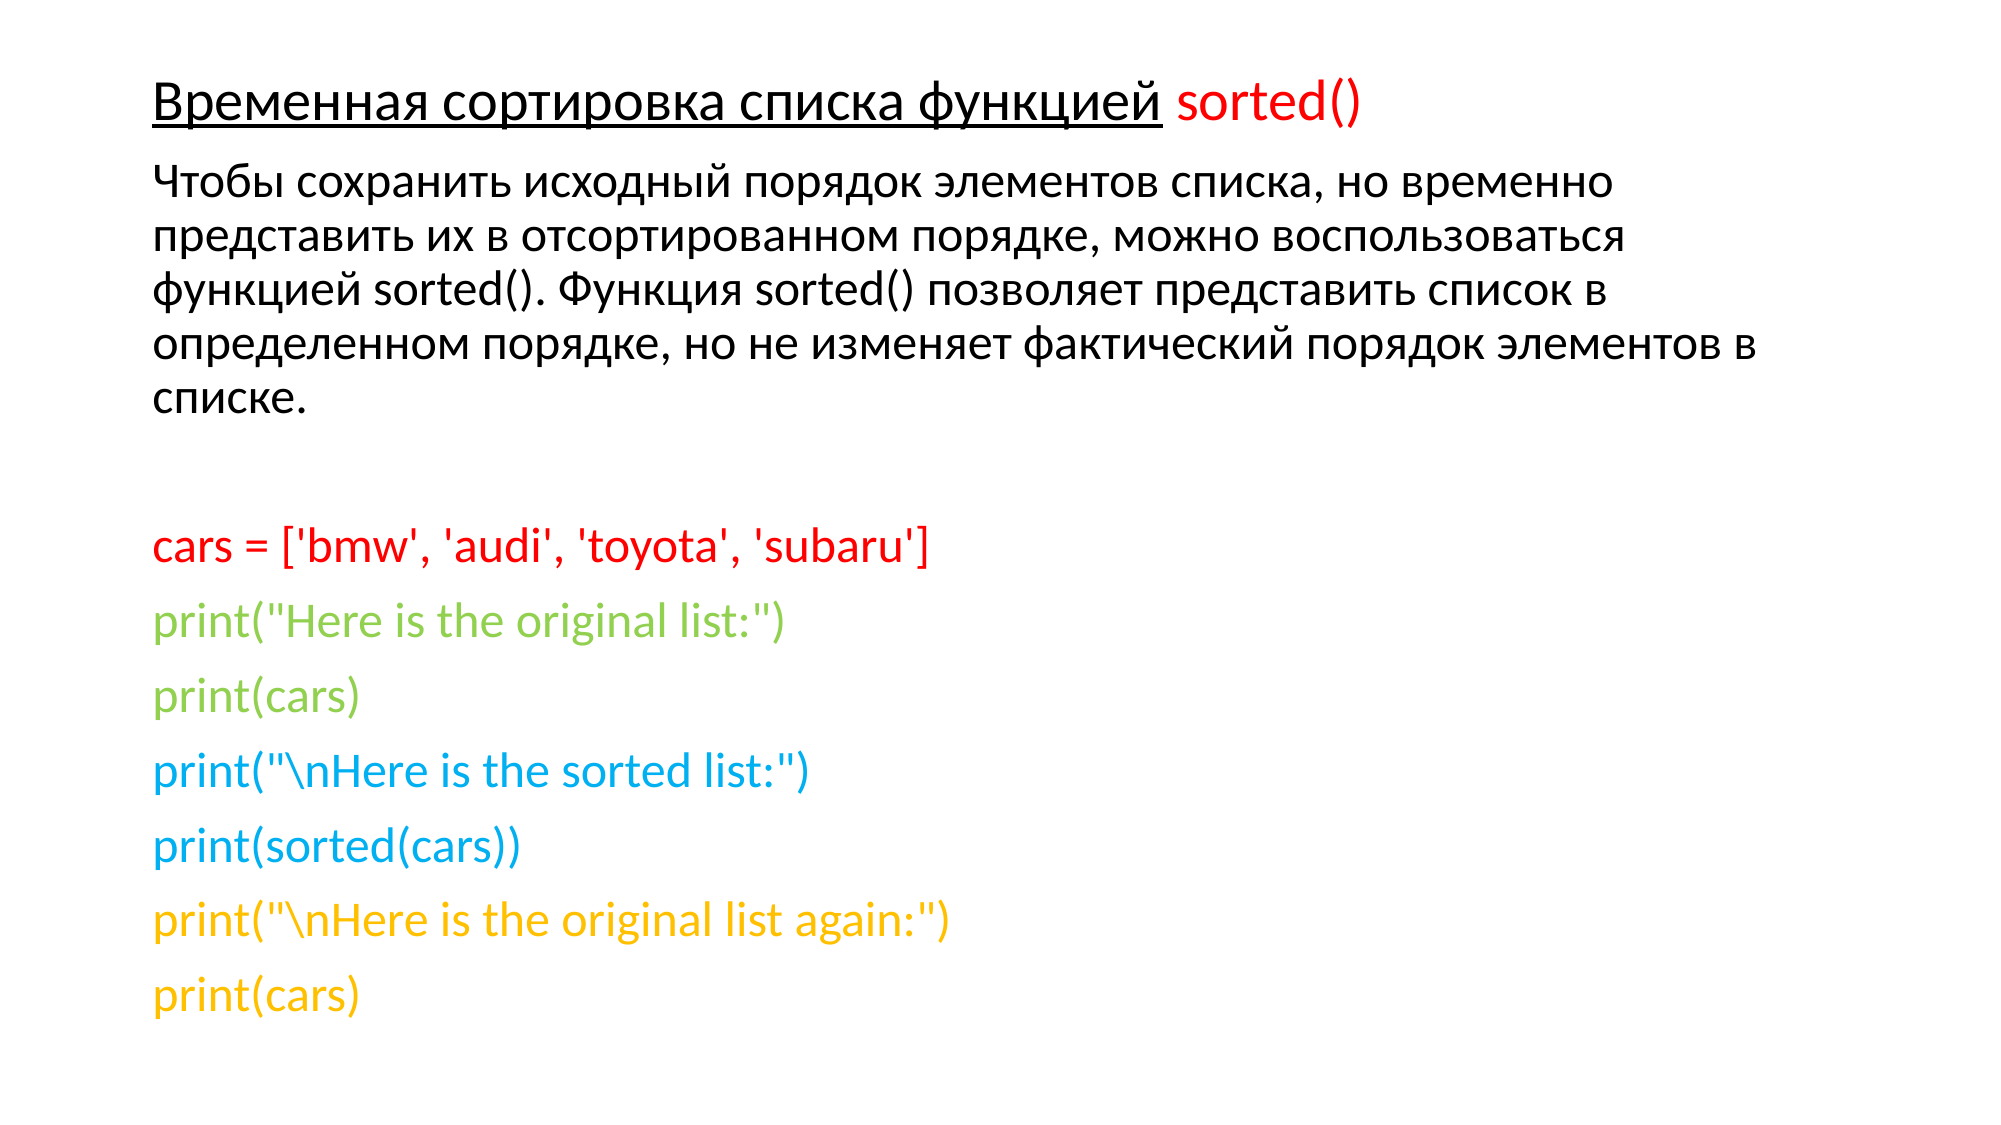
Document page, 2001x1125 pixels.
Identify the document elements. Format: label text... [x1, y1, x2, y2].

list Временная сортировка списка функцией sorted() Чтобы сохранить исходный порядок элементов списка, но временно представить их в отсортированном порядке, можно воспользоваться функцией sorted(). Функция sorted() позволяет представить список в определенном порядке, но не изменяет фактический порядок элементов в списке. cars = ['bmw', 'audi', 'toyota', 'subaru'] print("Here is the original list:") print(cars) print("\nHere is the sorted list:") print(sorted(cars)) print("\nHere is the original list again:") print(cars) [137, 62, 1863, 1014]
